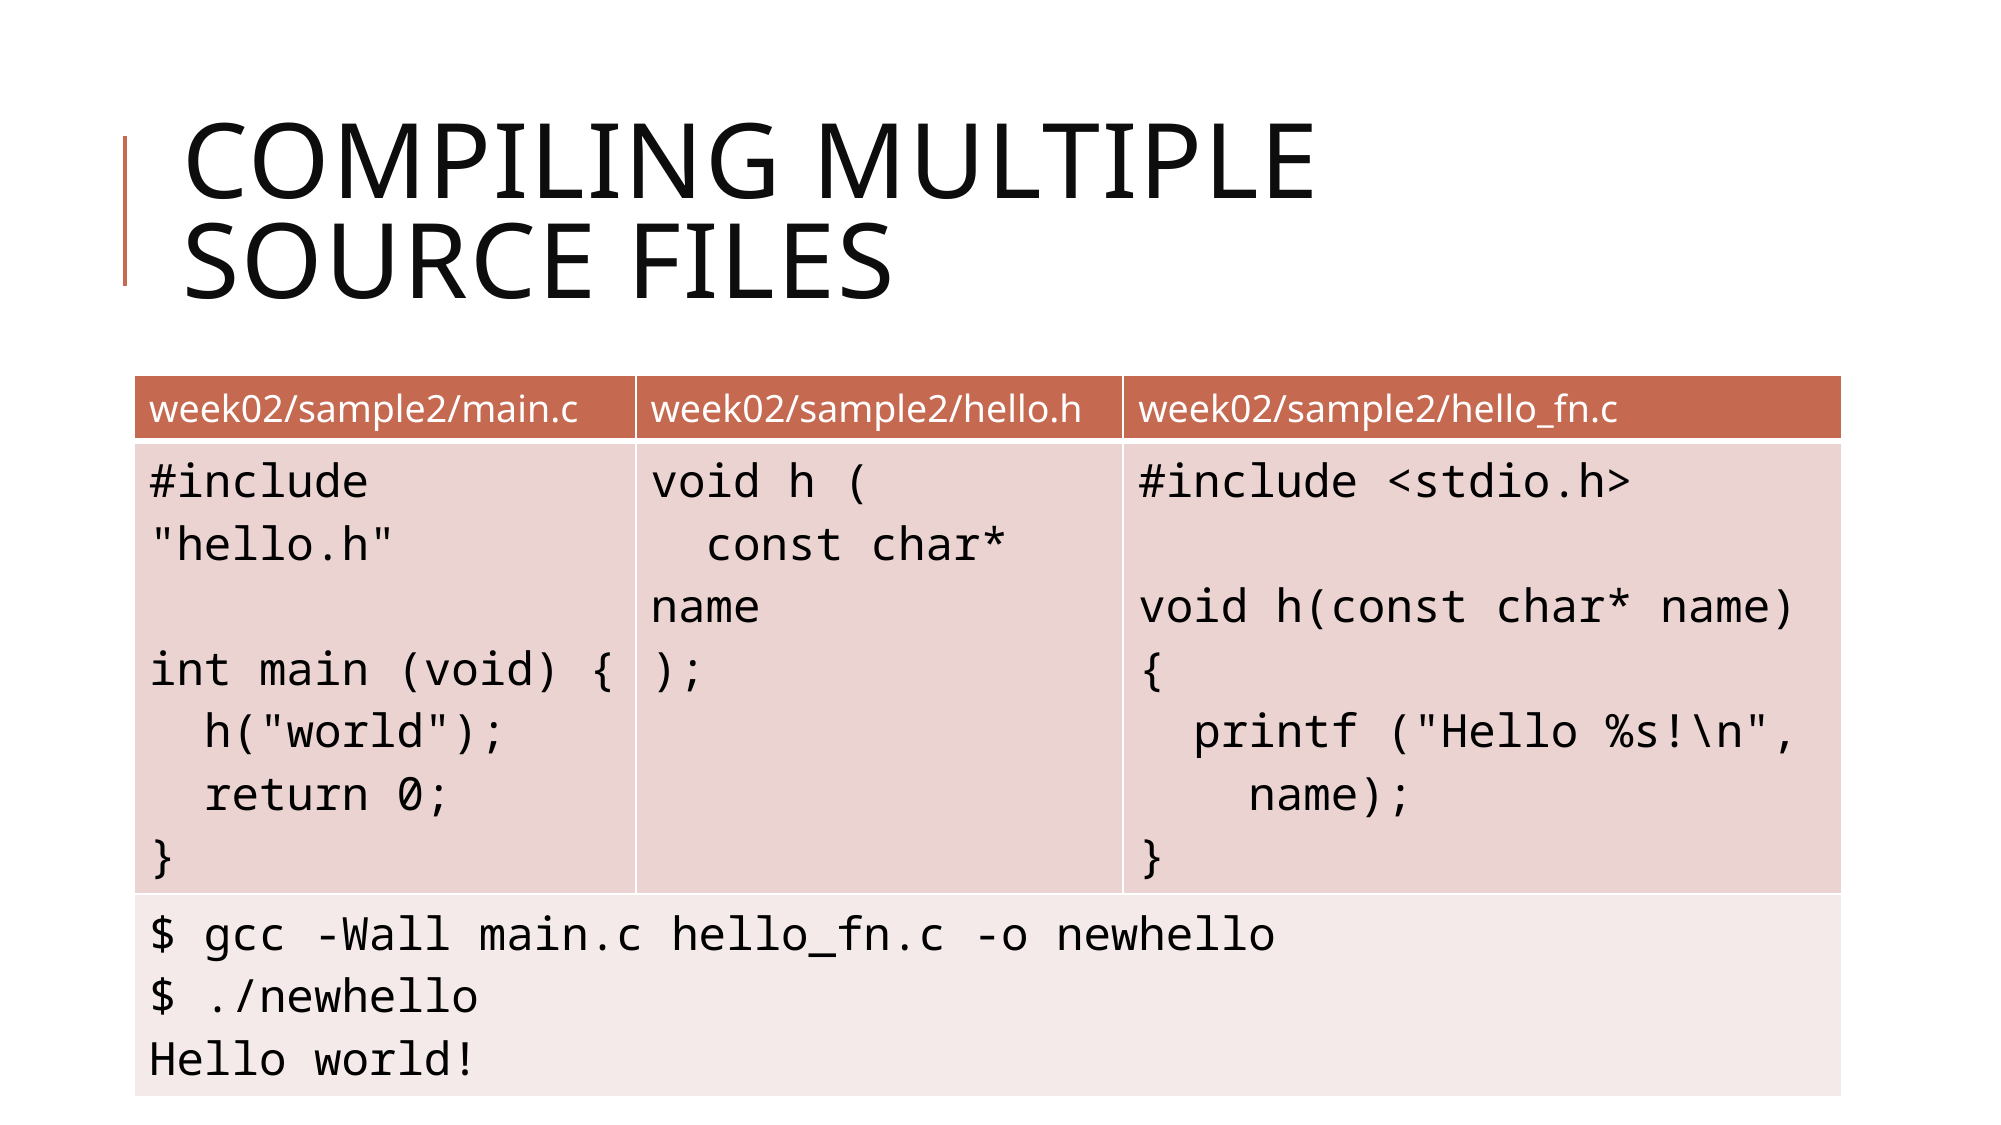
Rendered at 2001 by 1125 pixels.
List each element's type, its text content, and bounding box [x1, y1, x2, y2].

table_cell $ gcc -Wall main.c hello_fn.c -o newhello $ ./newhello Hello world! [135, 895, 1841, 1096]
title Compiling multiple source files [168, 96, 1763, 342]
table_header week02/sample2/hello.h [637, 376, 1122, 438]
table_cell #include <stdio.h> void h(const char* name) { printf ("Hello %s!\n", name); } [1124, 444, 1841, 893]
table_cell #include "hello.h" int main (void) { h("world"); return 0; } [135, 444, 635, 893]
table_cell void h ( const char* name ); [637, 444, 1122, 893]
table_header week02/sample2/main.c [135, 376, 635, 438]
table_header week02/sample2/hello_fn.c [1124, 376, 1841, 438]
